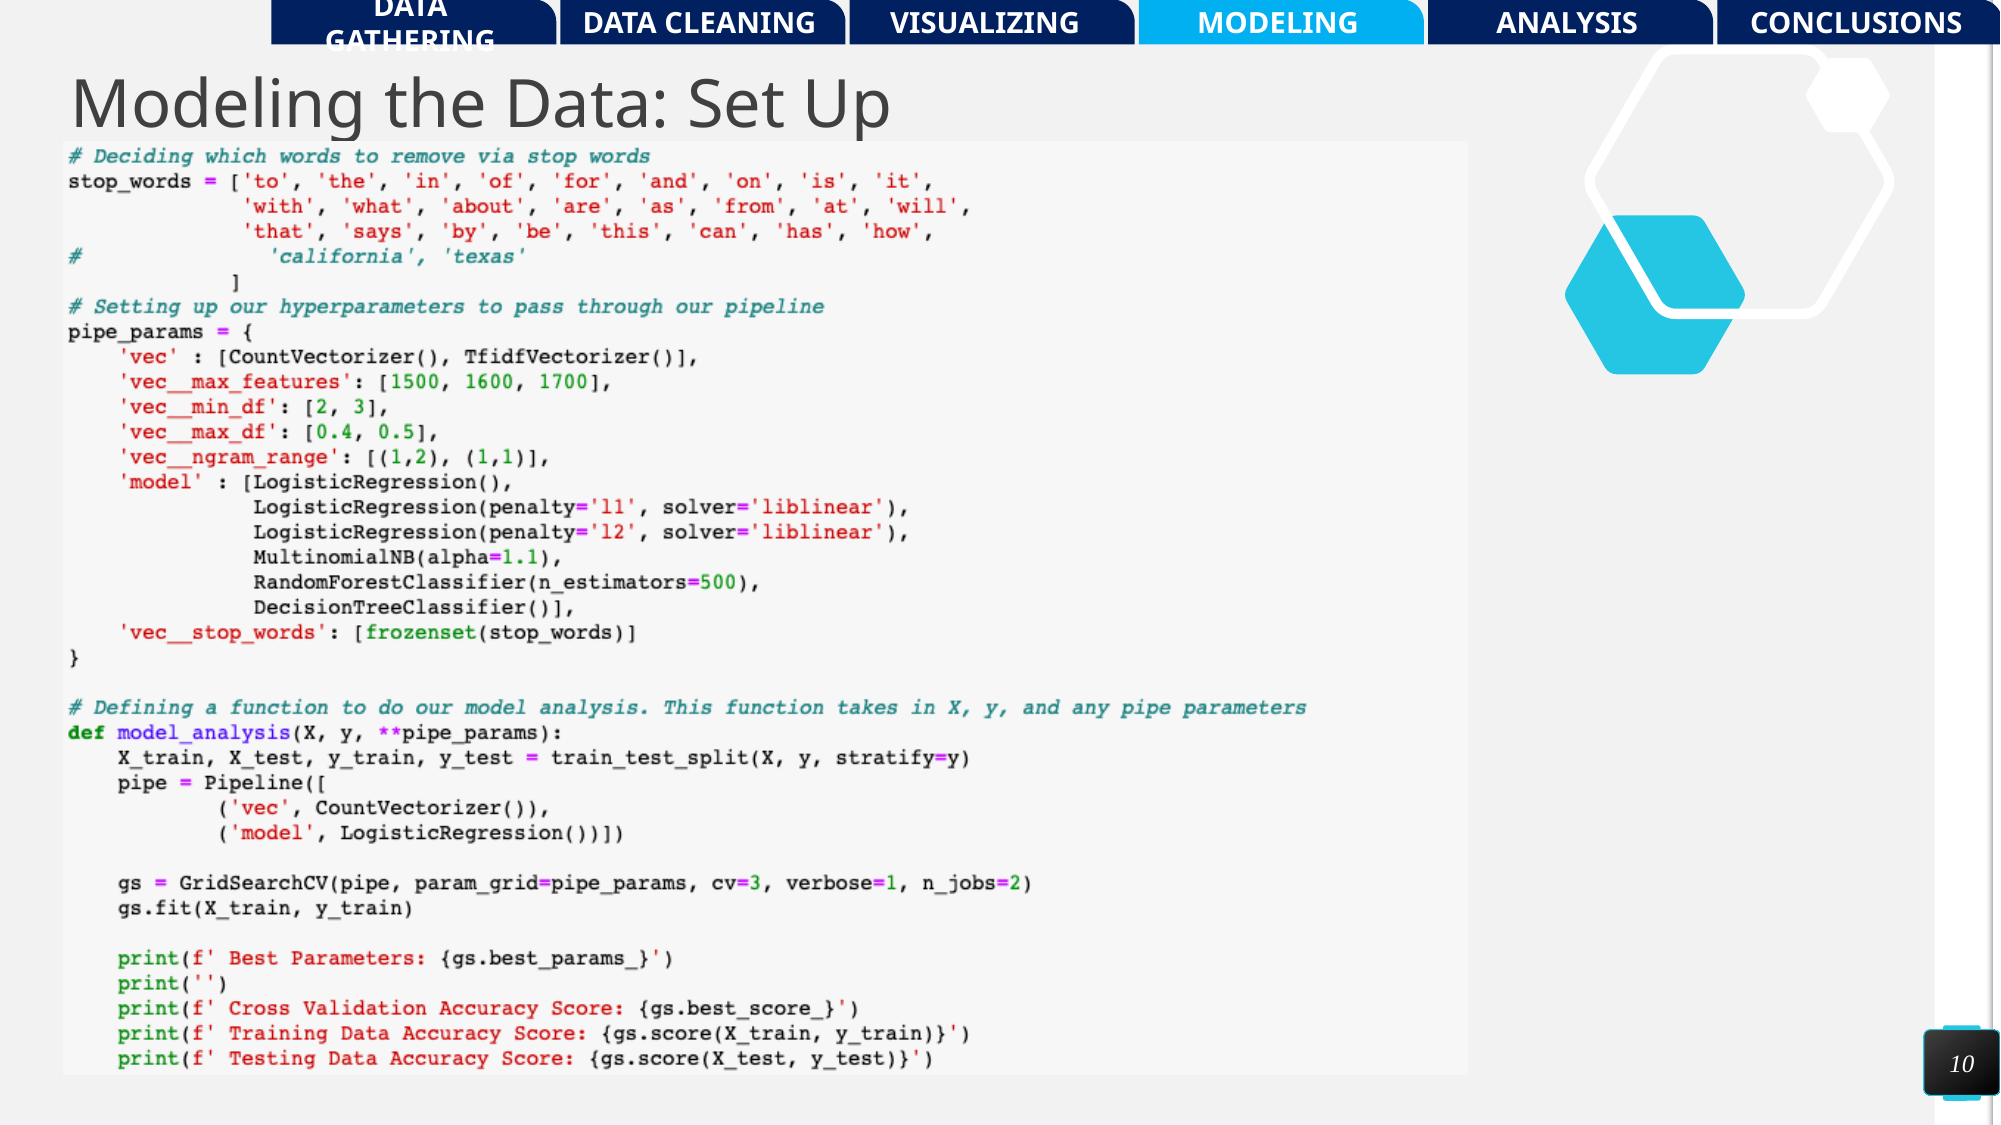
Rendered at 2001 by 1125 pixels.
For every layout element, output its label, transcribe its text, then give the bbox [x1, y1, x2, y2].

text_box MODELING [1137, 0, 1425, 46]
slide_number 10 [1923, 1029, 2000, 1096]
text_box VISUALIZING [848, 0, 1136, 46]
text_box DATA CLEANING [559, 0, 847, 46]
text_box ANALYSIS [1427, 0, 1715, 46]
text_box DATA GATHERING [270, 0, 558, 46]
text_box CONCLUSIONS [1716, 0, 2000, 46]
title Modeling the Data: Set Up [70, 70, 1932, 142]
picture [63, 141, 1468, 1075]
